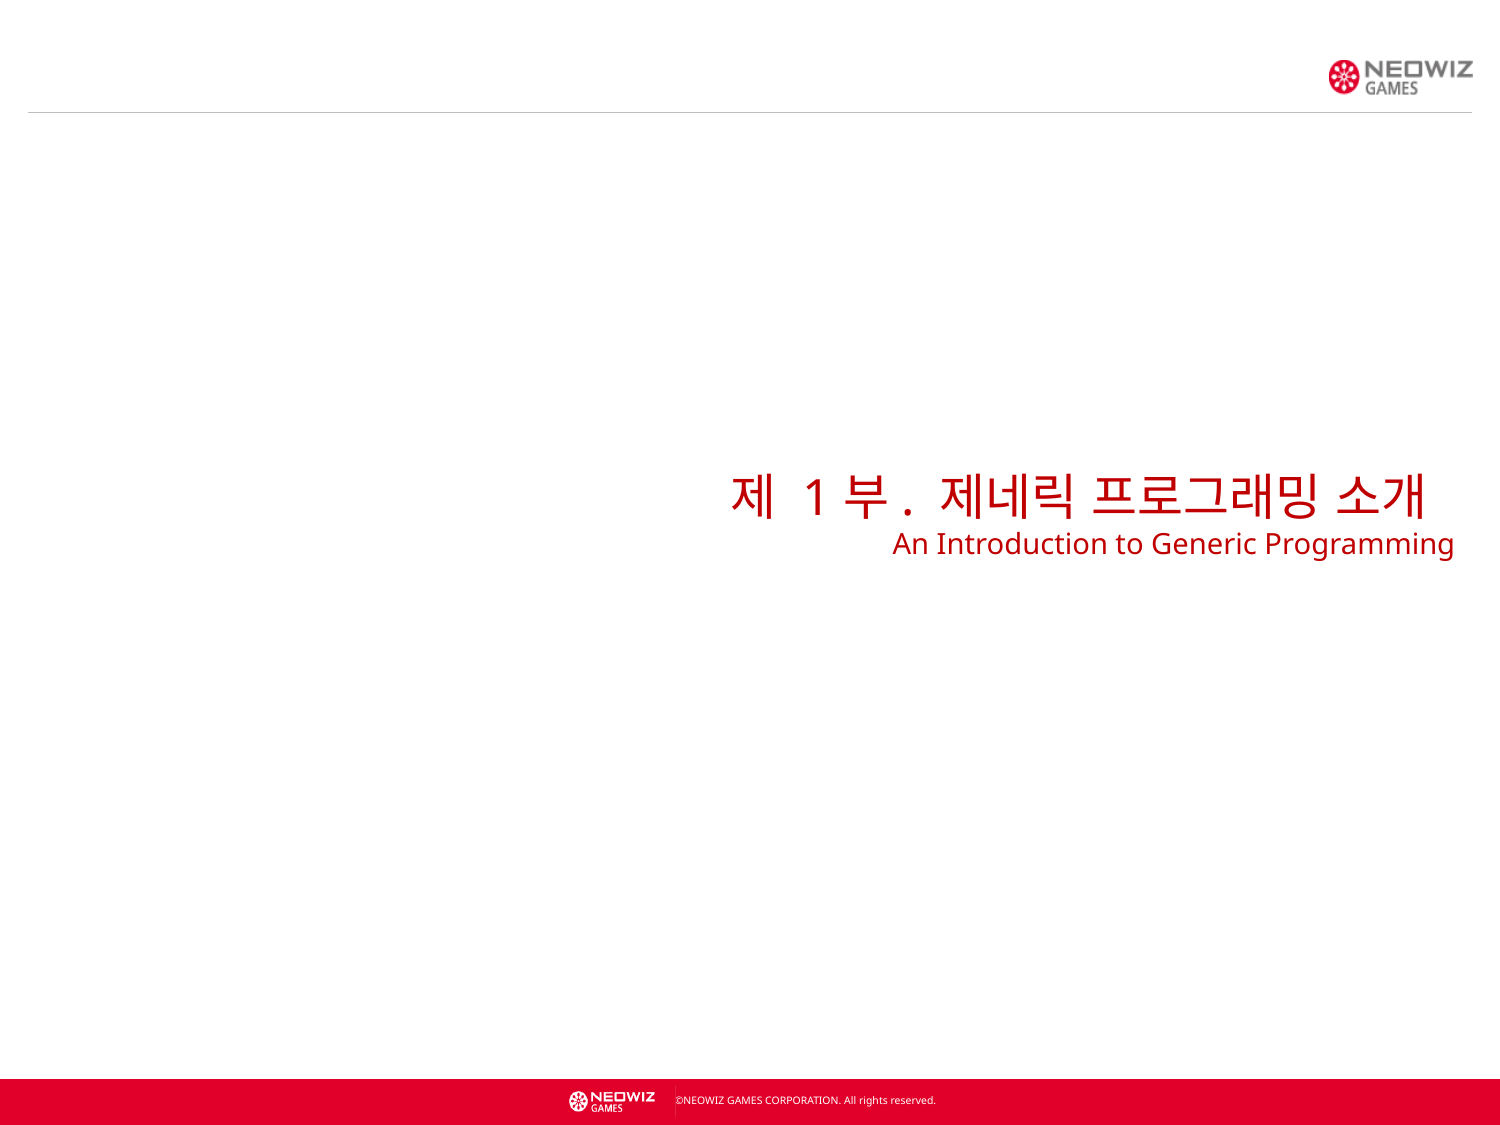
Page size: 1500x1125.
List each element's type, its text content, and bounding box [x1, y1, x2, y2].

text_box 제 1부. 제네릭 프로그래밍 소개 An Introduction to Generic Programming [120, 456, 1471, 570]
picture [1329, 60, 1473, 96]
picture [553, 1086, 654, 1116]
